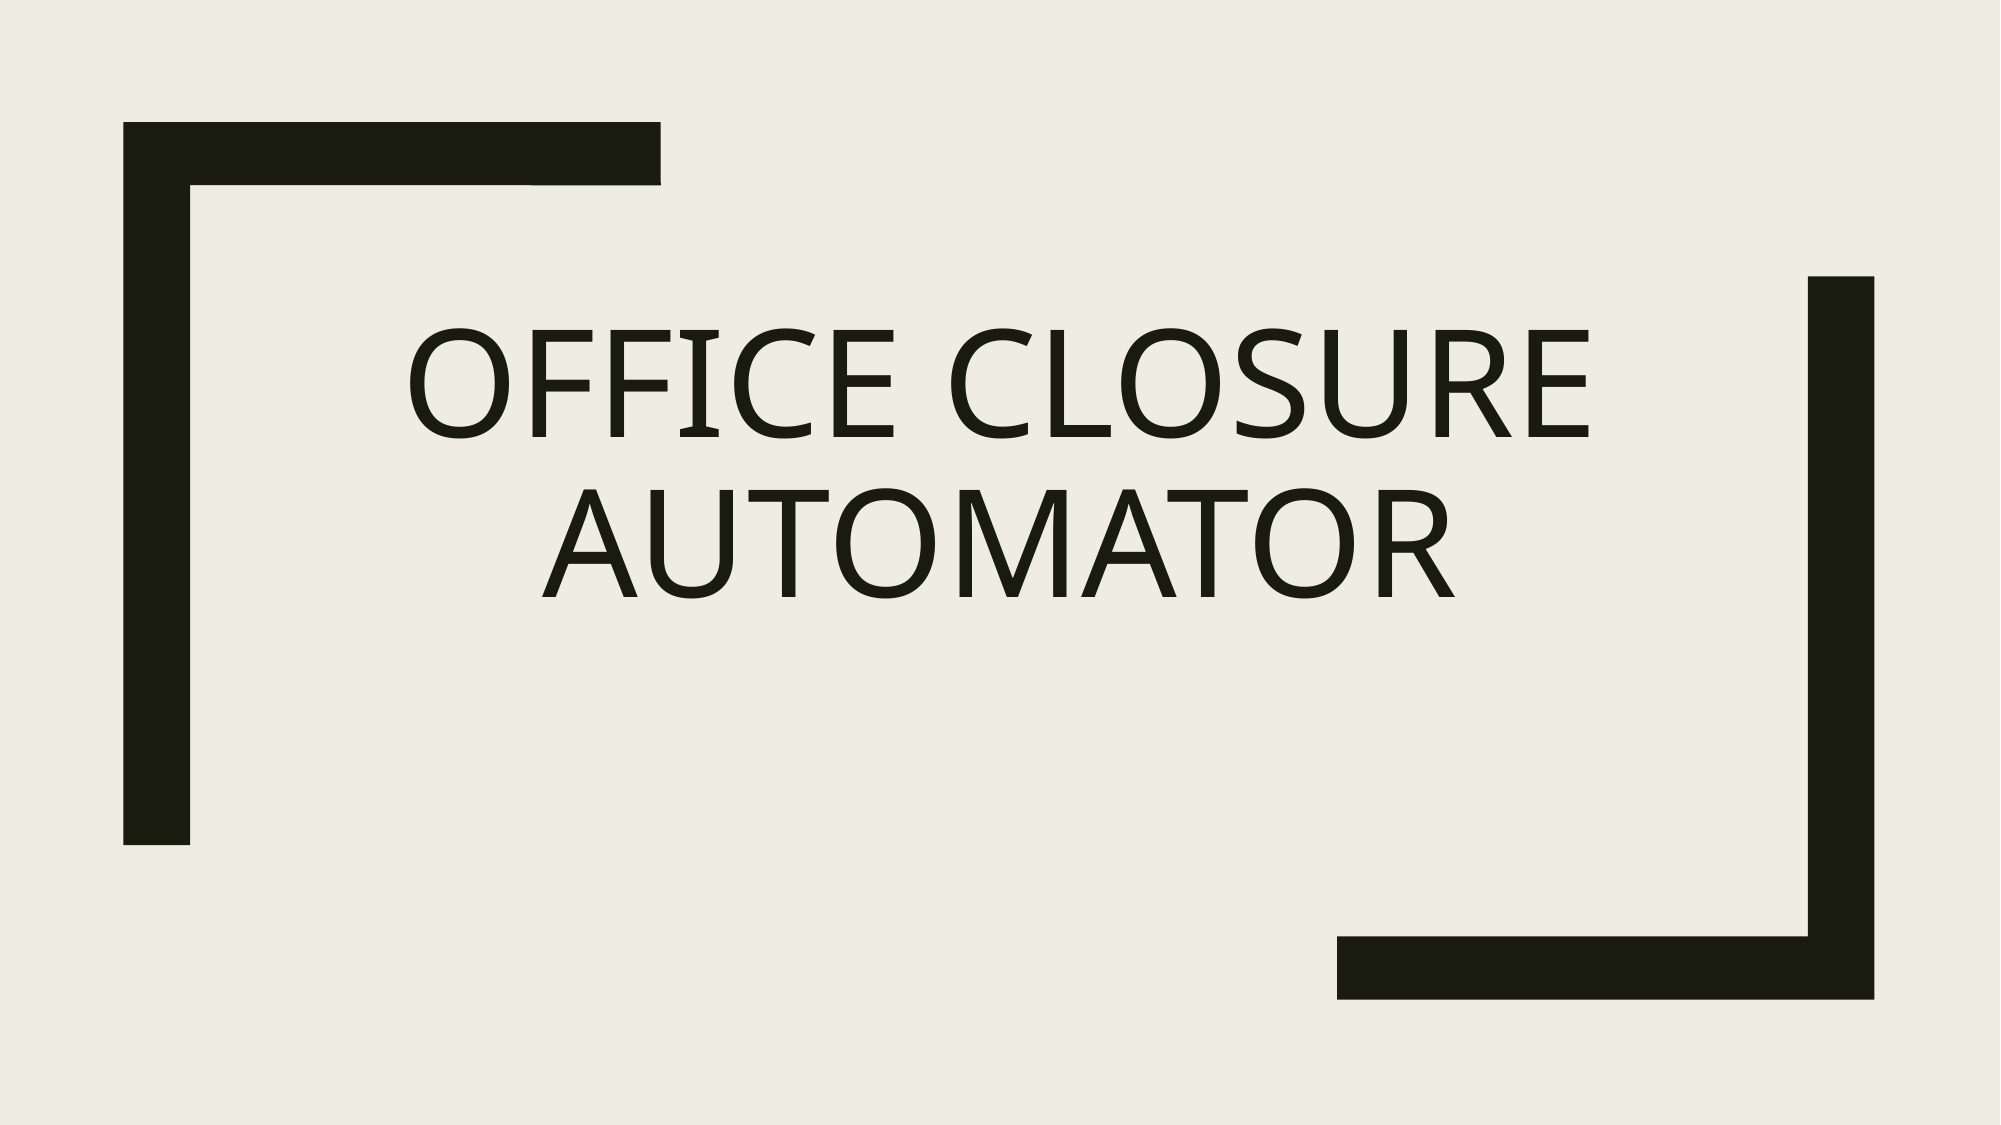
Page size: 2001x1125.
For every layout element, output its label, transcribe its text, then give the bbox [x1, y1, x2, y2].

title Office Closure Automator [314, 293, 1686, 638]
